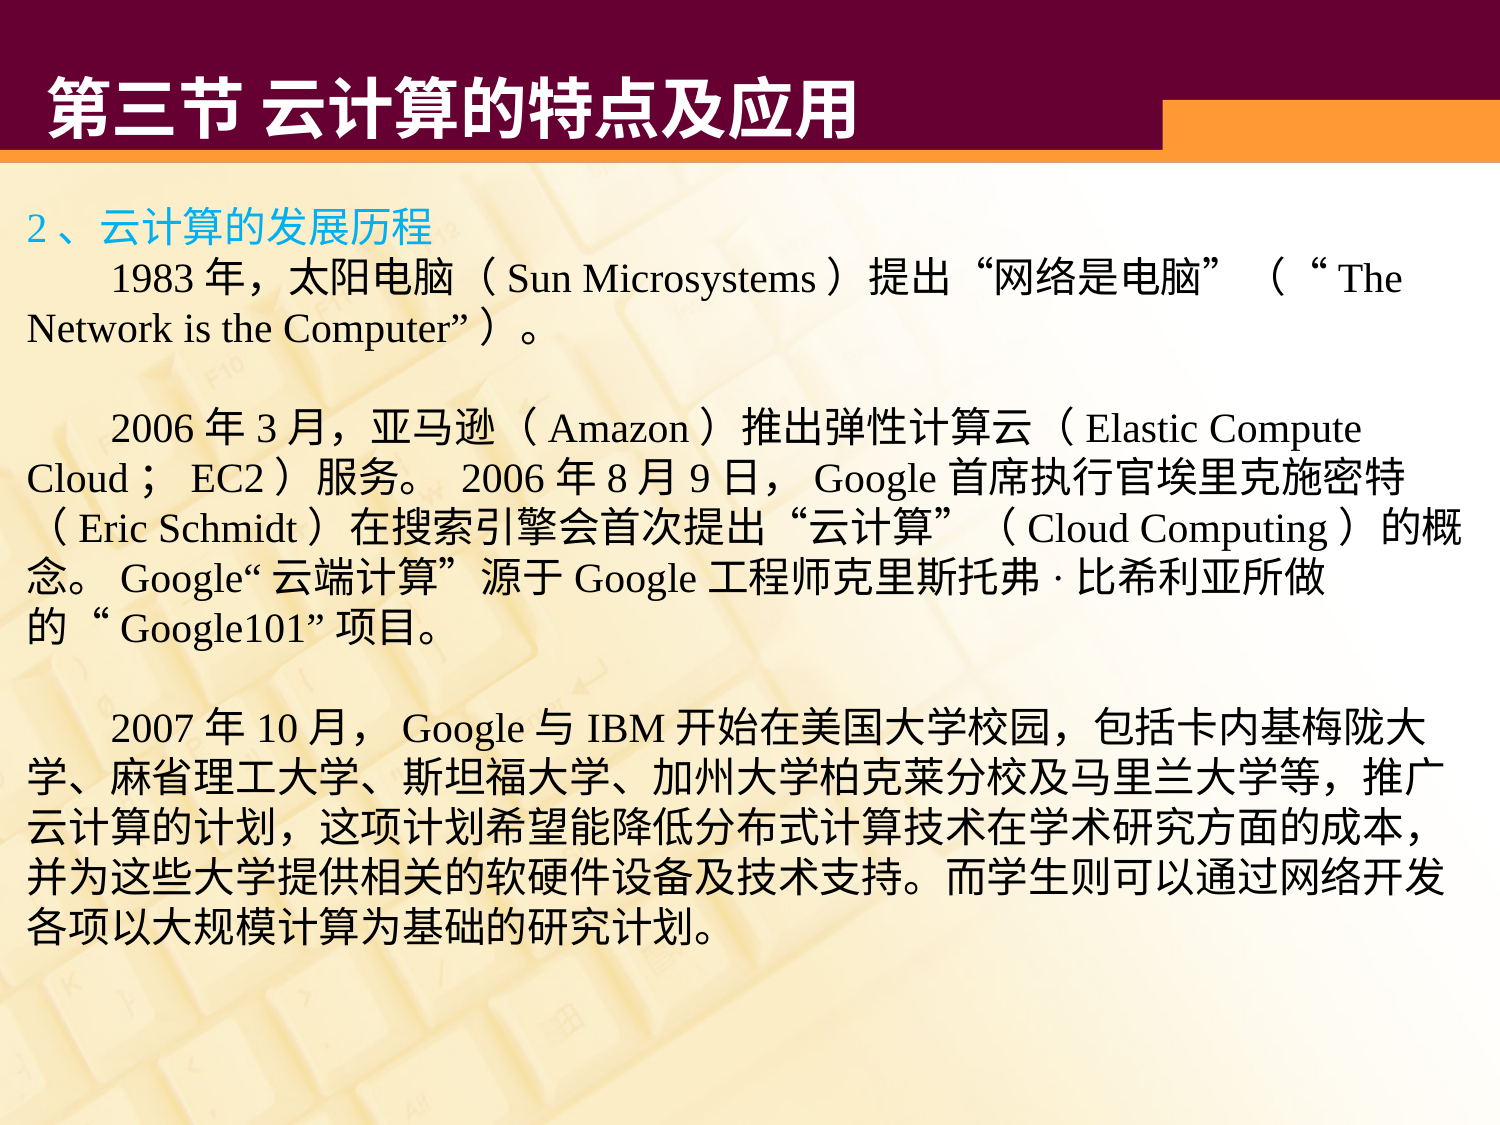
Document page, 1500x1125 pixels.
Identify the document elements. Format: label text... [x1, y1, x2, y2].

title 第三节 云计算的特点及应用 [29, 50, 1338, 164]
picture [0, 163, 1500, 1125]
list 2、云计算的发展历程 1983年，太阳电脑（Sun Microsystems）提出“网络是电脑”（“The Network is the Computer”）。 2006年3月，亚马逊（Amazon）推出弹性计算云（Elastic Compute Cloud；EC2）服务。 2006年8月9日，Google首席执行官埃里克施密特（Eric Schmidt）在搜索引擎会首次提出“云计算”（Cloud Computing）的概念。Google“云端计算”源于Google工程师克里斯托弗·比希利亚所做的“Google101”项目。 2007年10月，Google与IBM开始在美国大学校园，包括卡内基梅陇大学、麻省理工大学、斯坦福大学、加州大学柏克莱分校及马里兰大学等，推广云计算的计划，这项计划希望能降低分布式计算技术在学术研究方面的成本，并为这些大学提供相关的软硬件设备及技术支持。而学生则可以通过网络开发各项以大规模计算为基础的研究计划。 [11, 193, 1483, 1106]
